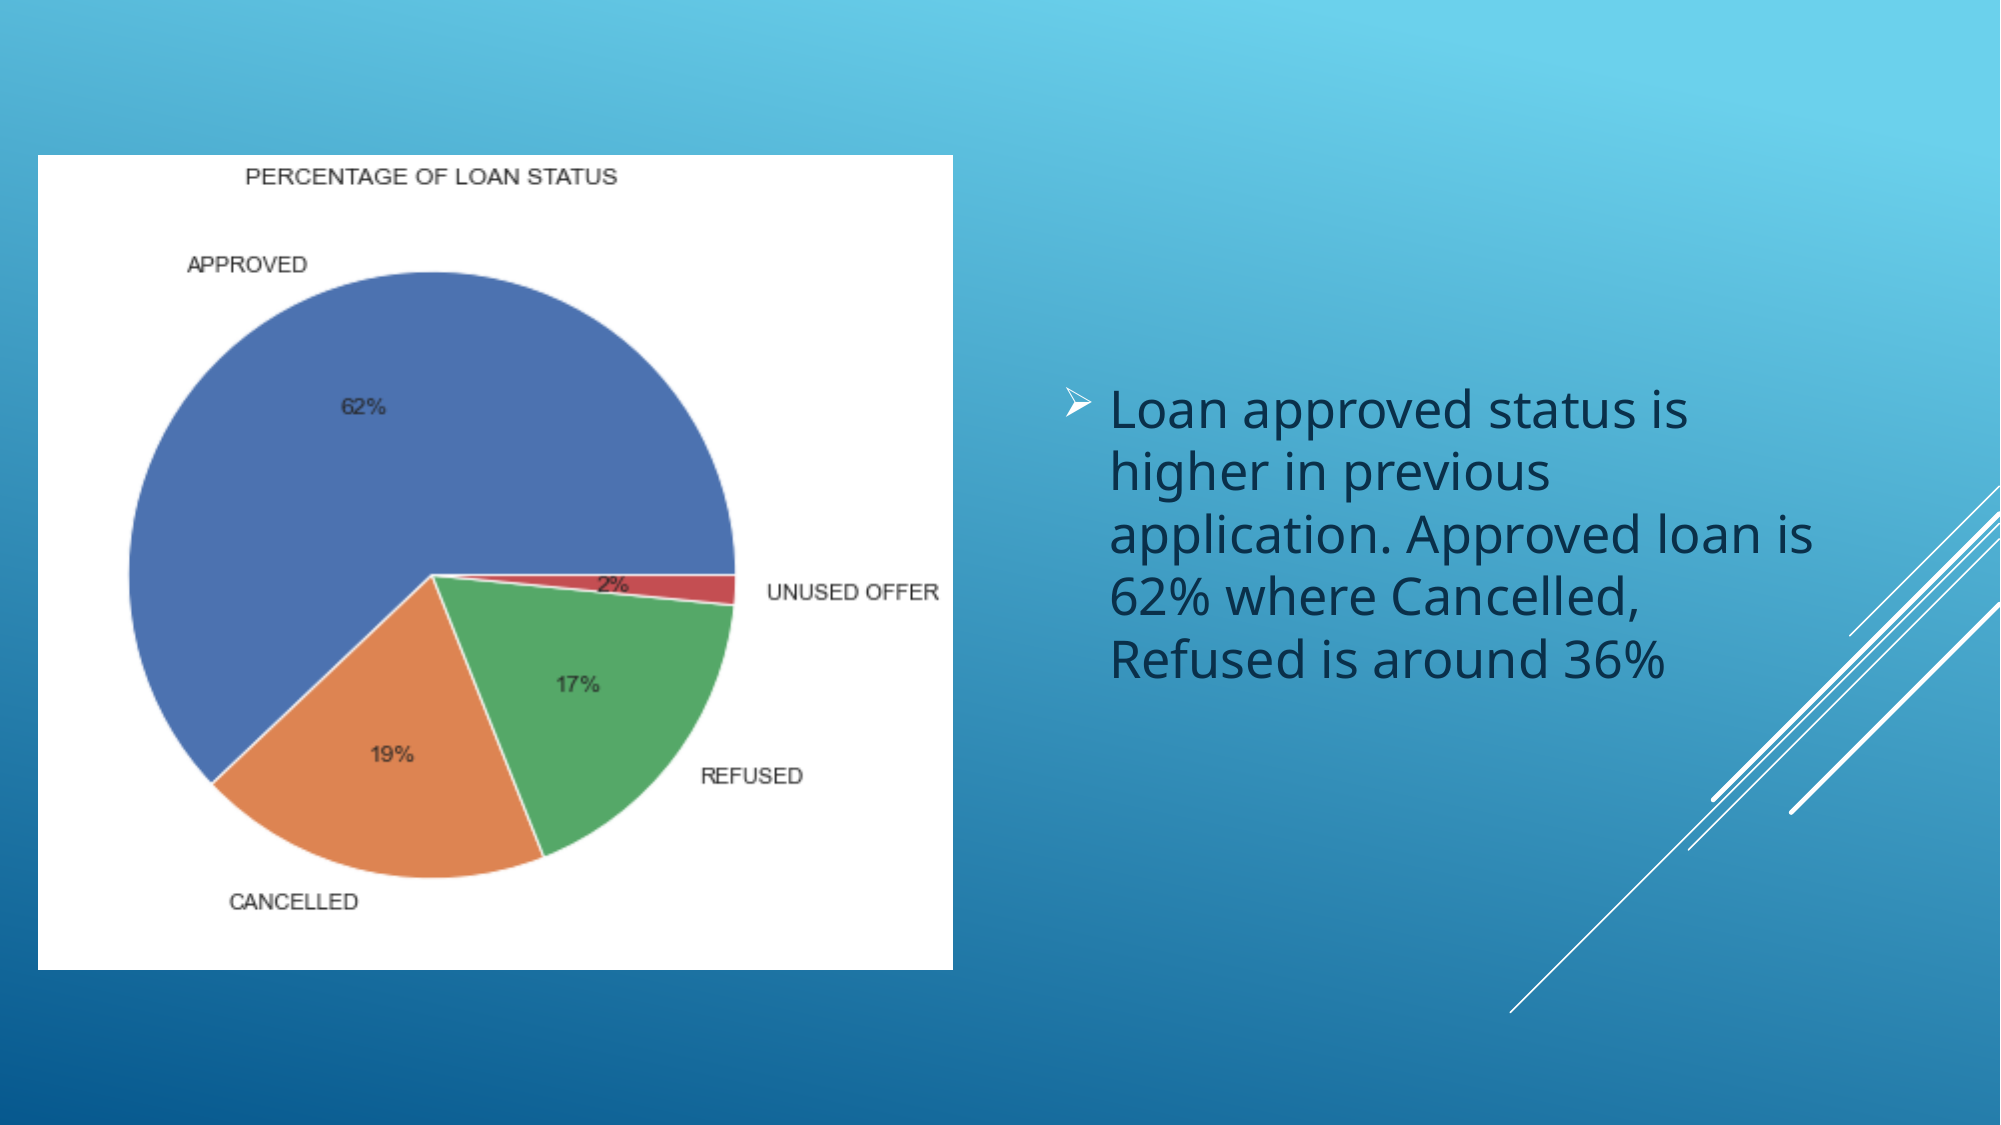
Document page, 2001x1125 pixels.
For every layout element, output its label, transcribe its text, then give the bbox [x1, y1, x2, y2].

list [37, 154, 954, 971]
list Loan approved status is higher in previous application. Approved loan is 62% where Cancelled, Refused is around 36% [1047, 235, 1857, 829]
